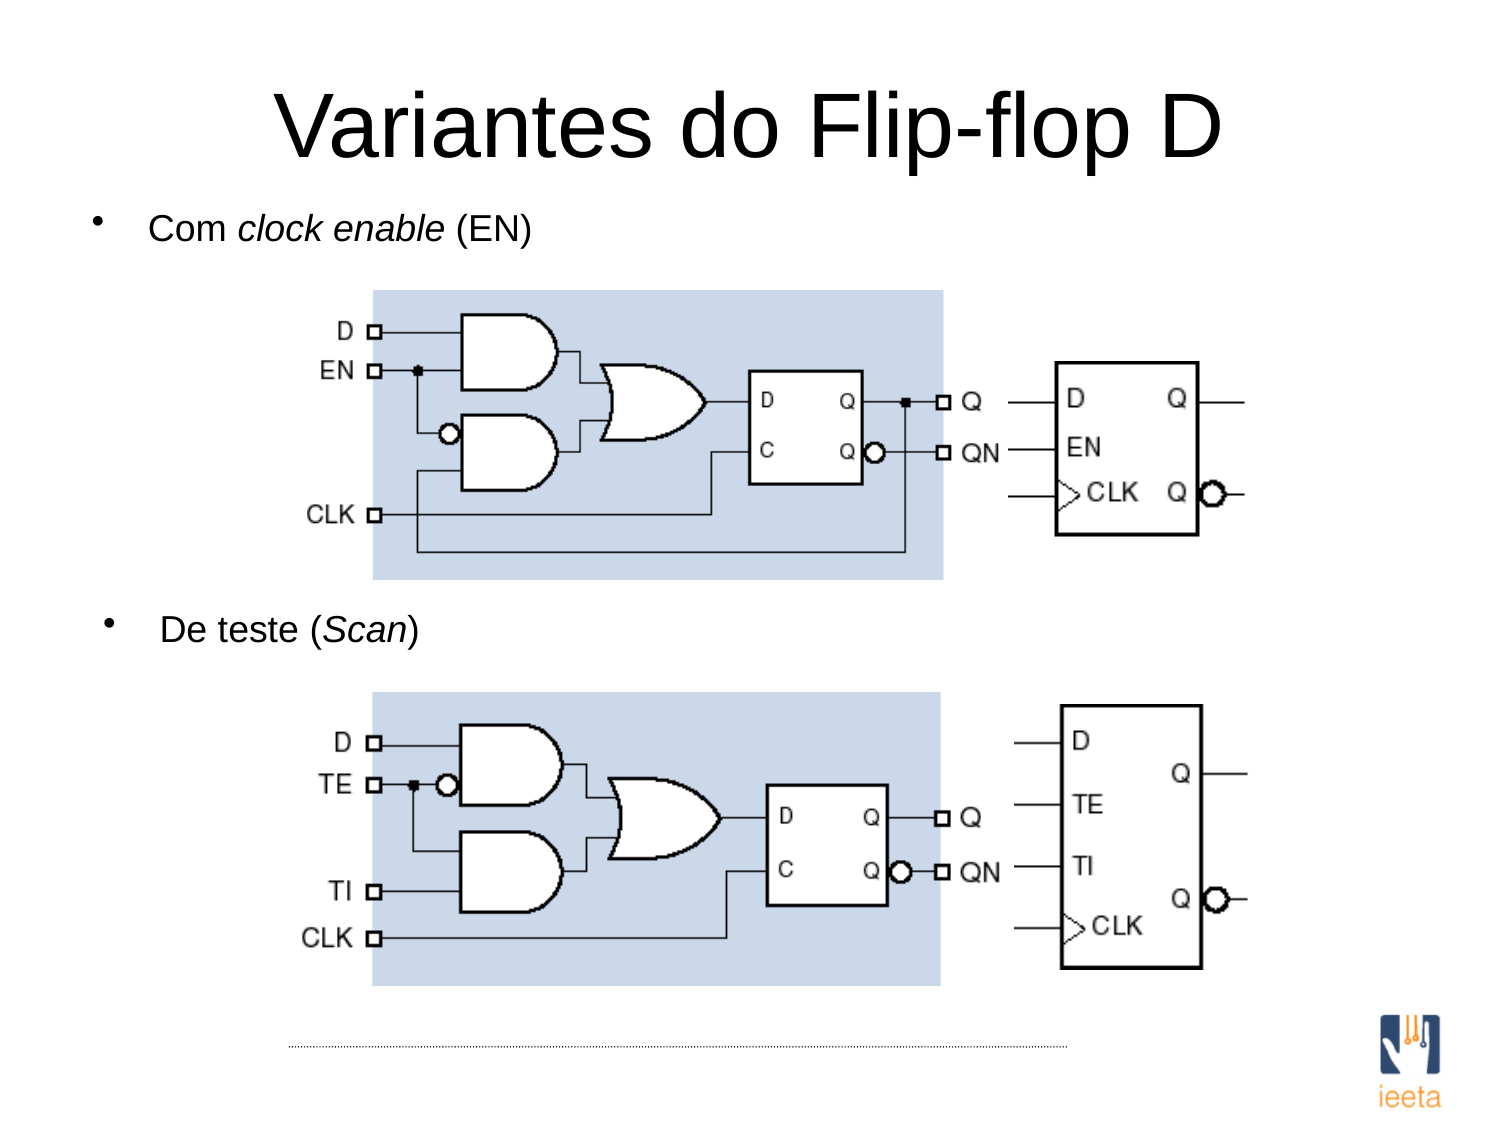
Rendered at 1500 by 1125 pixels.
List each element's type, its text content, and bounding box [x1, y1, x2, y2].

text_box De teste (Scan) [88, 597, 739, 761]
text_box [300, 692, 1002, 986]
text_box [305, 290, 1001, 581]
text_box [1008, 361, 1247, 540]
title Variantes do Flip-flop D [74, 44, 1426, 197]
text_box Com clock enable (EN) [76, 196, 1081, 315]
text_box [1014, 703, 1250, 970]
picture [1376, 1011, 1443, 1111]
